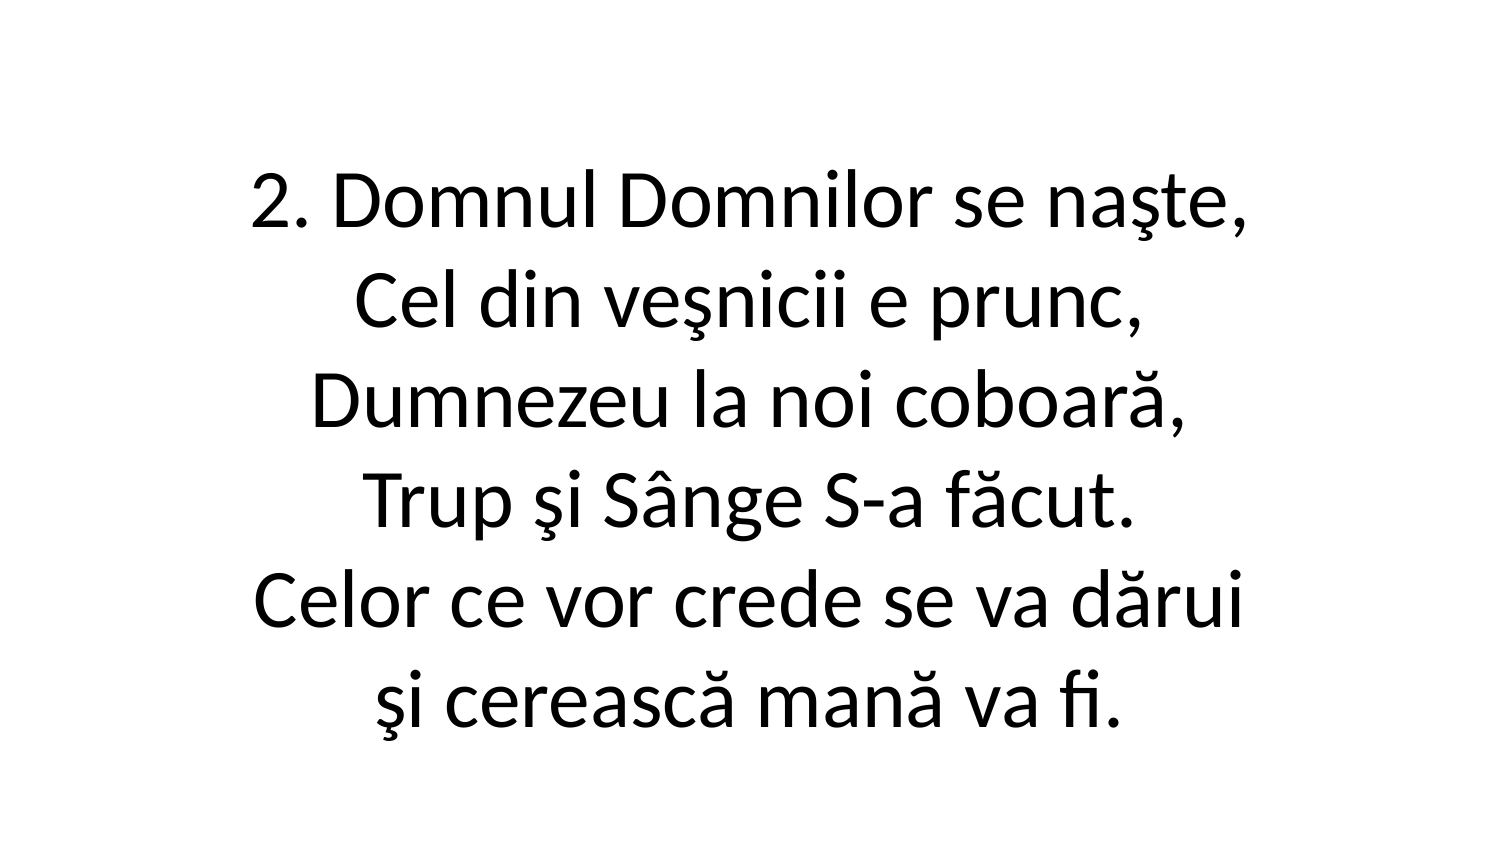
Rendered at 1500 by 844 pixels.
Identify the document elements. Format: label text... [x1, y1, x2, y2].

text_box 2. Domnul Domnilor se naşte, Cel din veşnicii e prunc, Dumnezeu la noi coboară, Trup şi Sânge S-a făcut. Celor ce vor crede se va dărui şi cerească mană va fi. [234, 92, 1266, 752]
